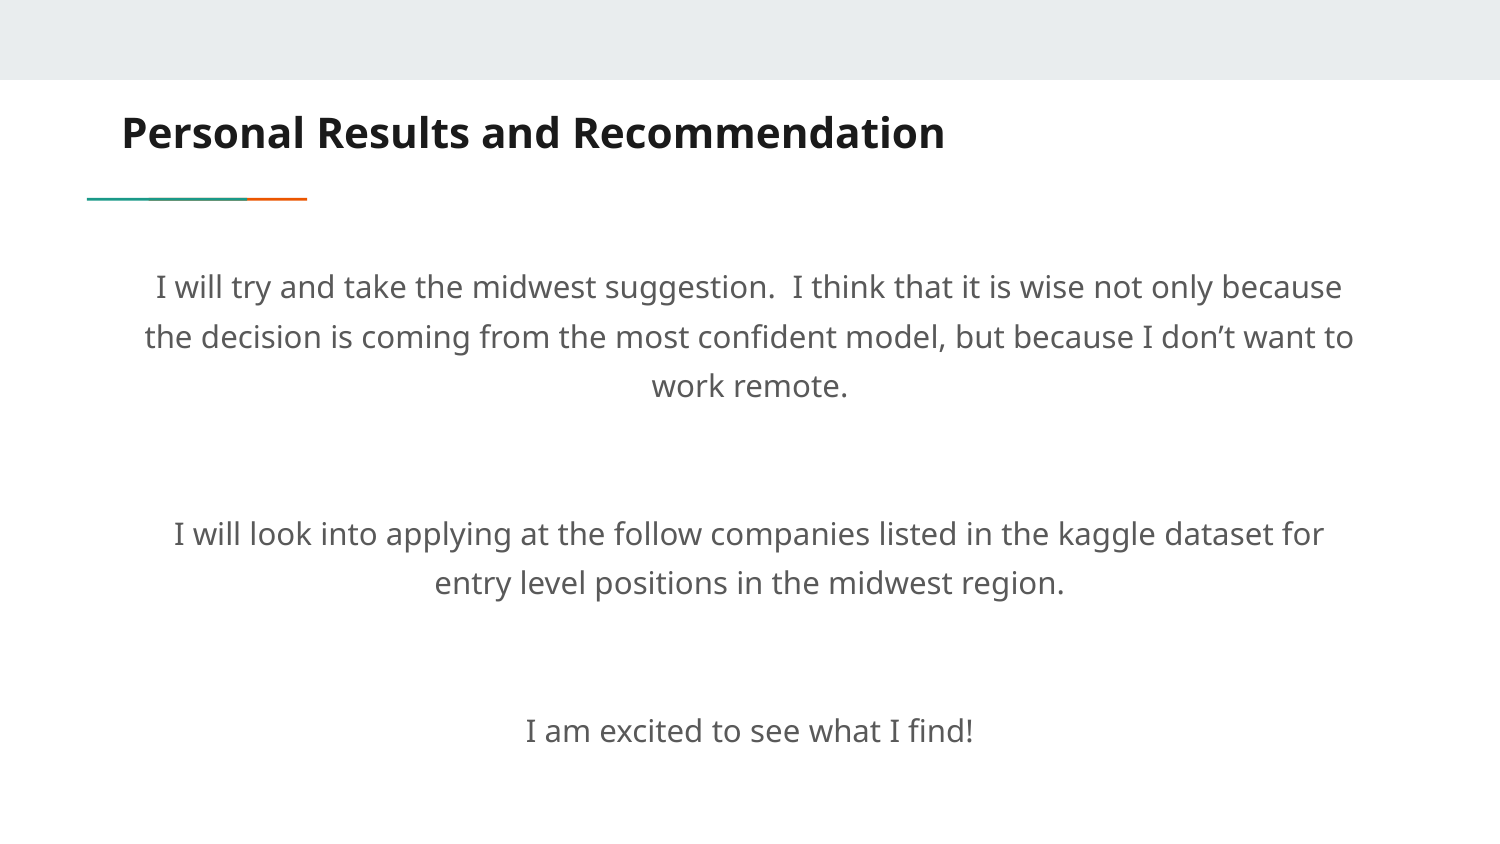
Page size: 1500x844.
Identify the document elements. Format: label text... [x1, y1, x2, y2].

title Personal Results and Recommendation [106, 88, 1368, 177]
list I will try and take the midwest suggestion. I think that it is wise not only because the decision is coming from the most confident model, but because I don’t want to work remote. I will look into applying at the follow companies listed in the kaggle dataset for entry level positions in the midwest region. I am excited to see what I find! [119, 244, 1381, 817]
